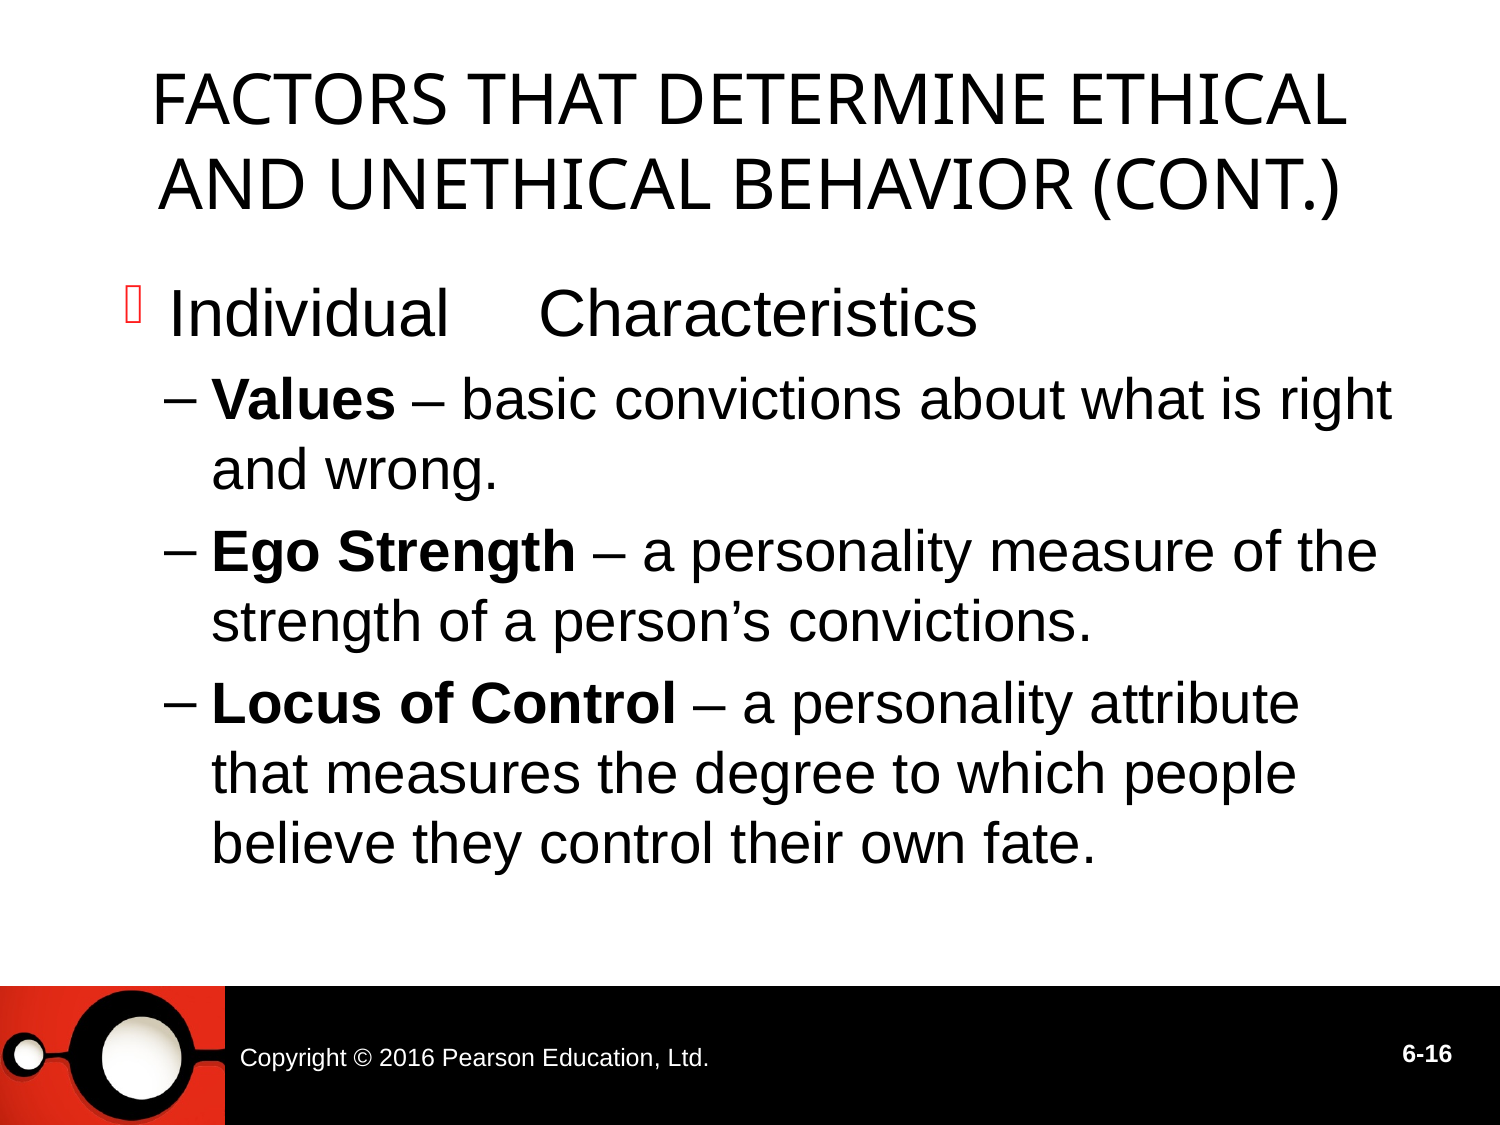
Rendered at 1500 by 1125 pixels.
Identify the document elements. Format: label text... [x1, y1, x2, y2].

slide_number 6-16 [1387, 1026, 1500, 1087]
text_box Characteristics Values – basic convictions about what is right and wrong. Ego Strength – a personality measure of the strength of a person’s convictions. Locus of Control – a personality attribute that measures the degree to which people believe they control their own fate. [74, 262, 1425, 963]
footer Copyright © 2016 Pearson Education, Ltd. [225, 1026, 838, 1087]
title Factors That Determine Ethical and Unethical Behavior (cont.) [112, 45, 1388, 233]
picture [0, 986, 225, 1125]
